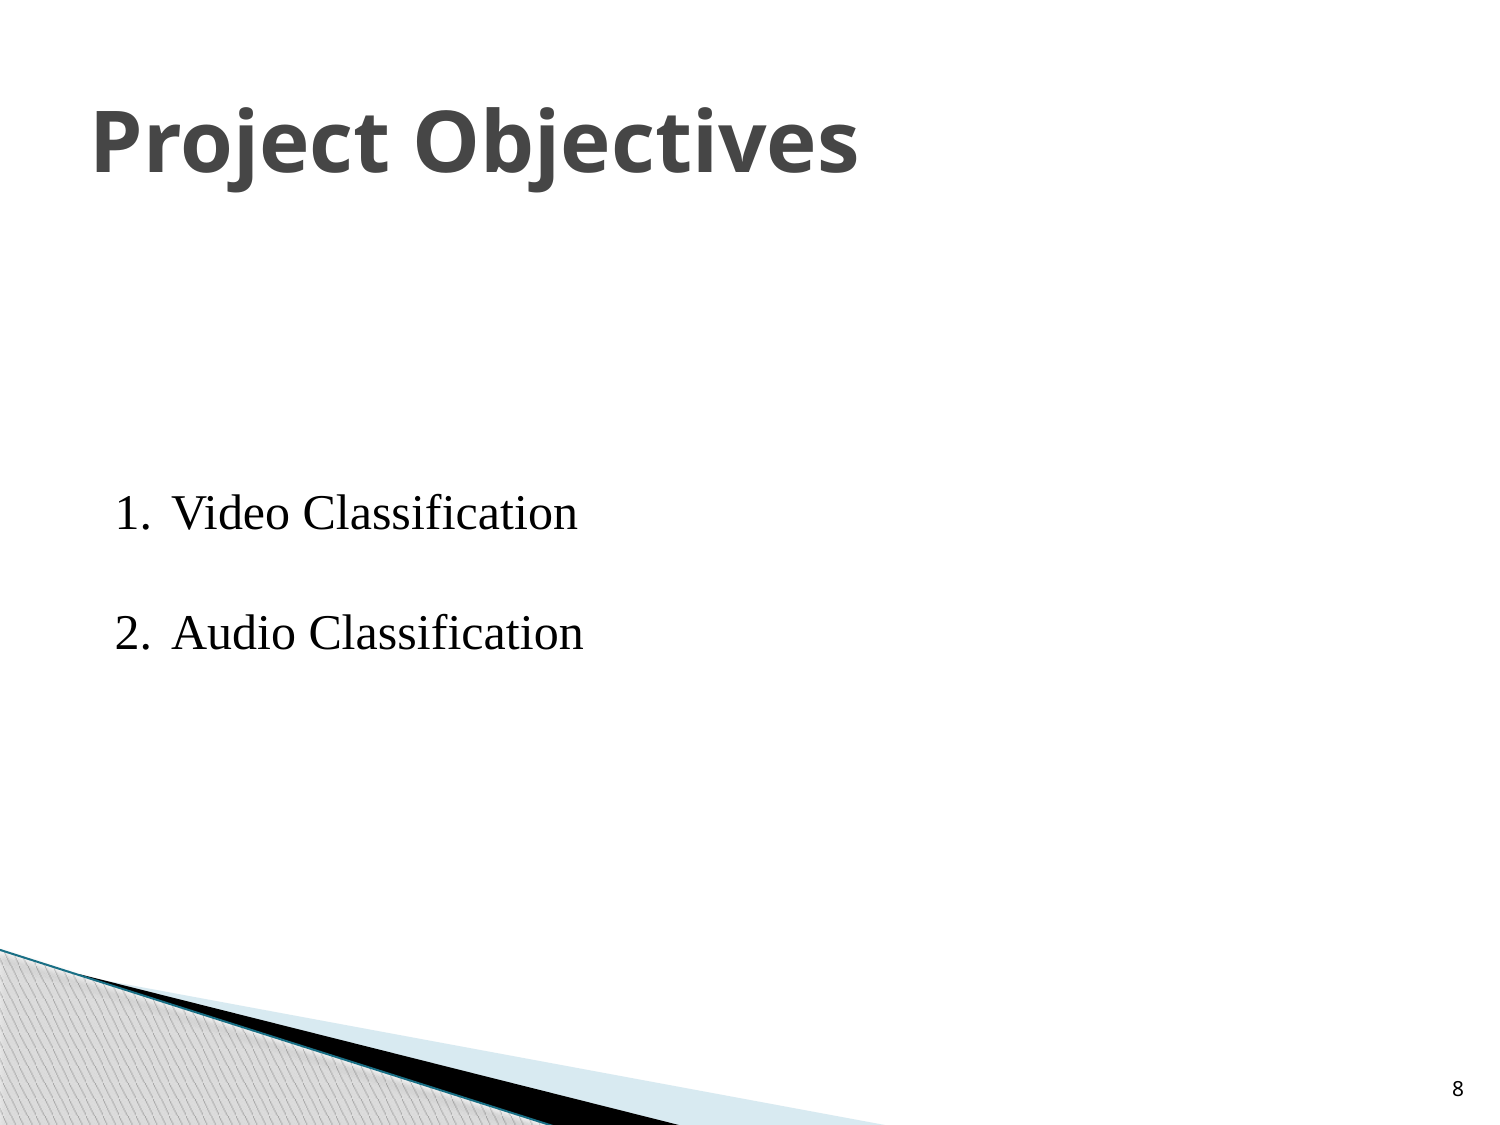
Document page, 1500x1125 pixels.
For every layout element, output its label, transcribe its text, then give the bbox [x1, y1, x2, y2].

slide_number 8 [1418, 1051, 1479, 1112]
text_box Video Classification Audio Classification [99, 412, 852, 668]
title Project Objectives [75, 45, 1425, 233]
